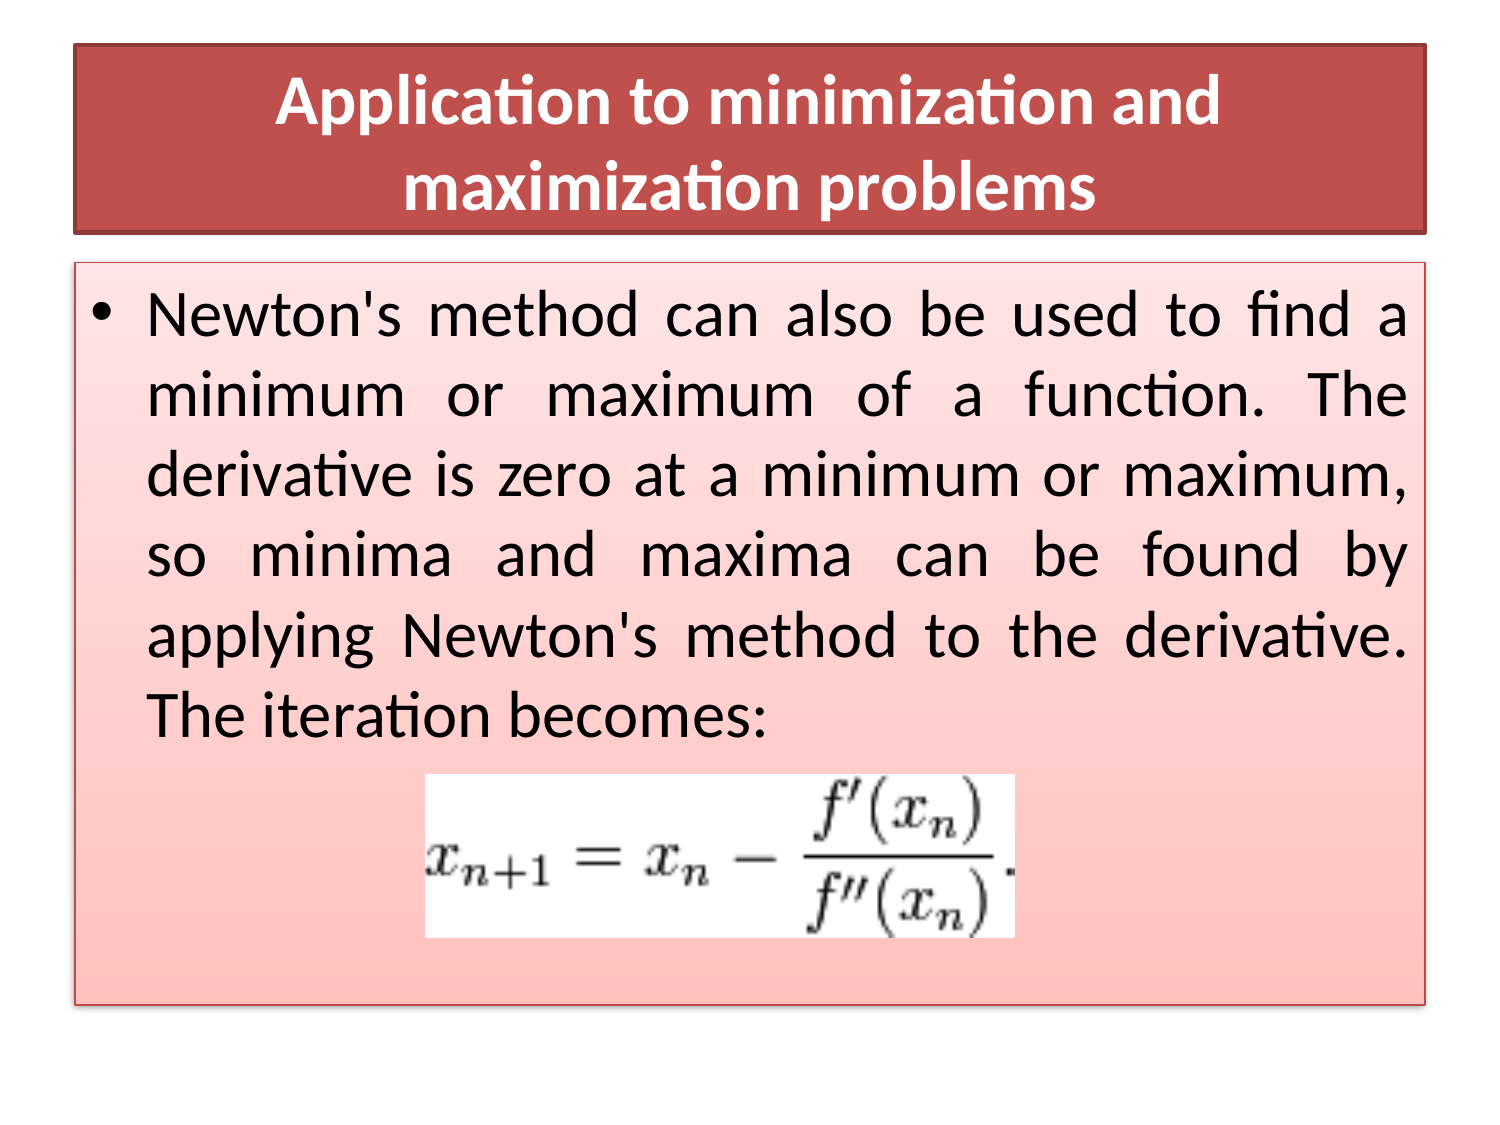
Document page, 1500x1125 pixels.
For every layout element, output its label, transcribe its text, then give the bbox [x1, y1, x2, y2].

list Newton's method can also be used to find a minimum or maximum of a function. The derivative is zero at a minimum or maximum, so minima and maxima can be found by applying Newton's method to the derivative. The iteration becomes: [74, 262, 1426, 1006]
picture [424, 774, 1015, 938]
title Application to minimization and maximization problems [73, 43, 1427, 235]
